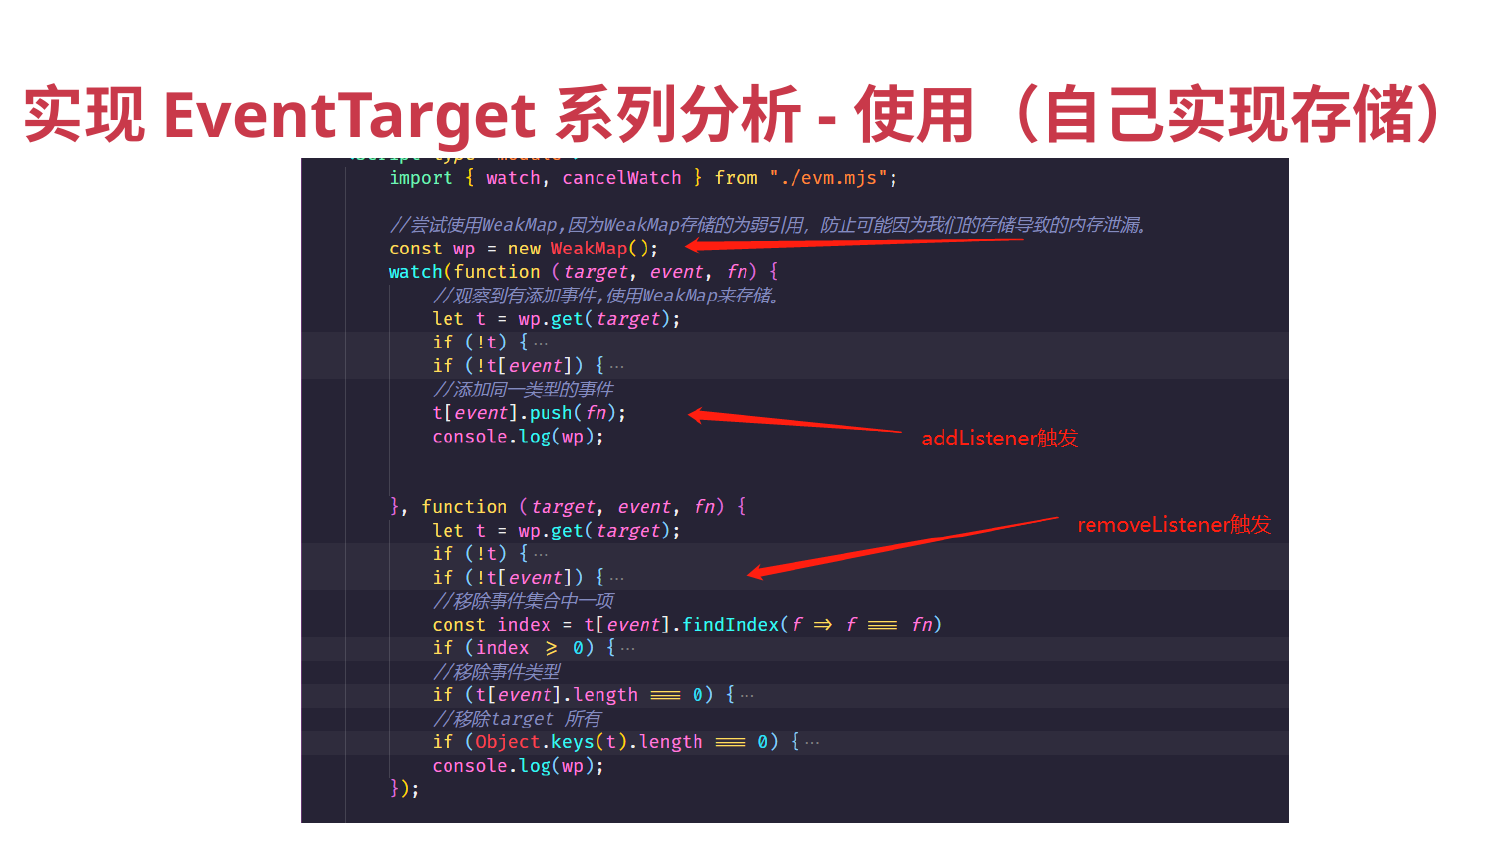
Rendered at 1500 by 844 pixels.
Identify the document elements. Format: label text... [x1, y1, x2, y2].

picture [301, 158, 1289, 824]
text_box 实现EventTarget系列分析-使用（自己实现存储） [6, 67, 1494, 158]
